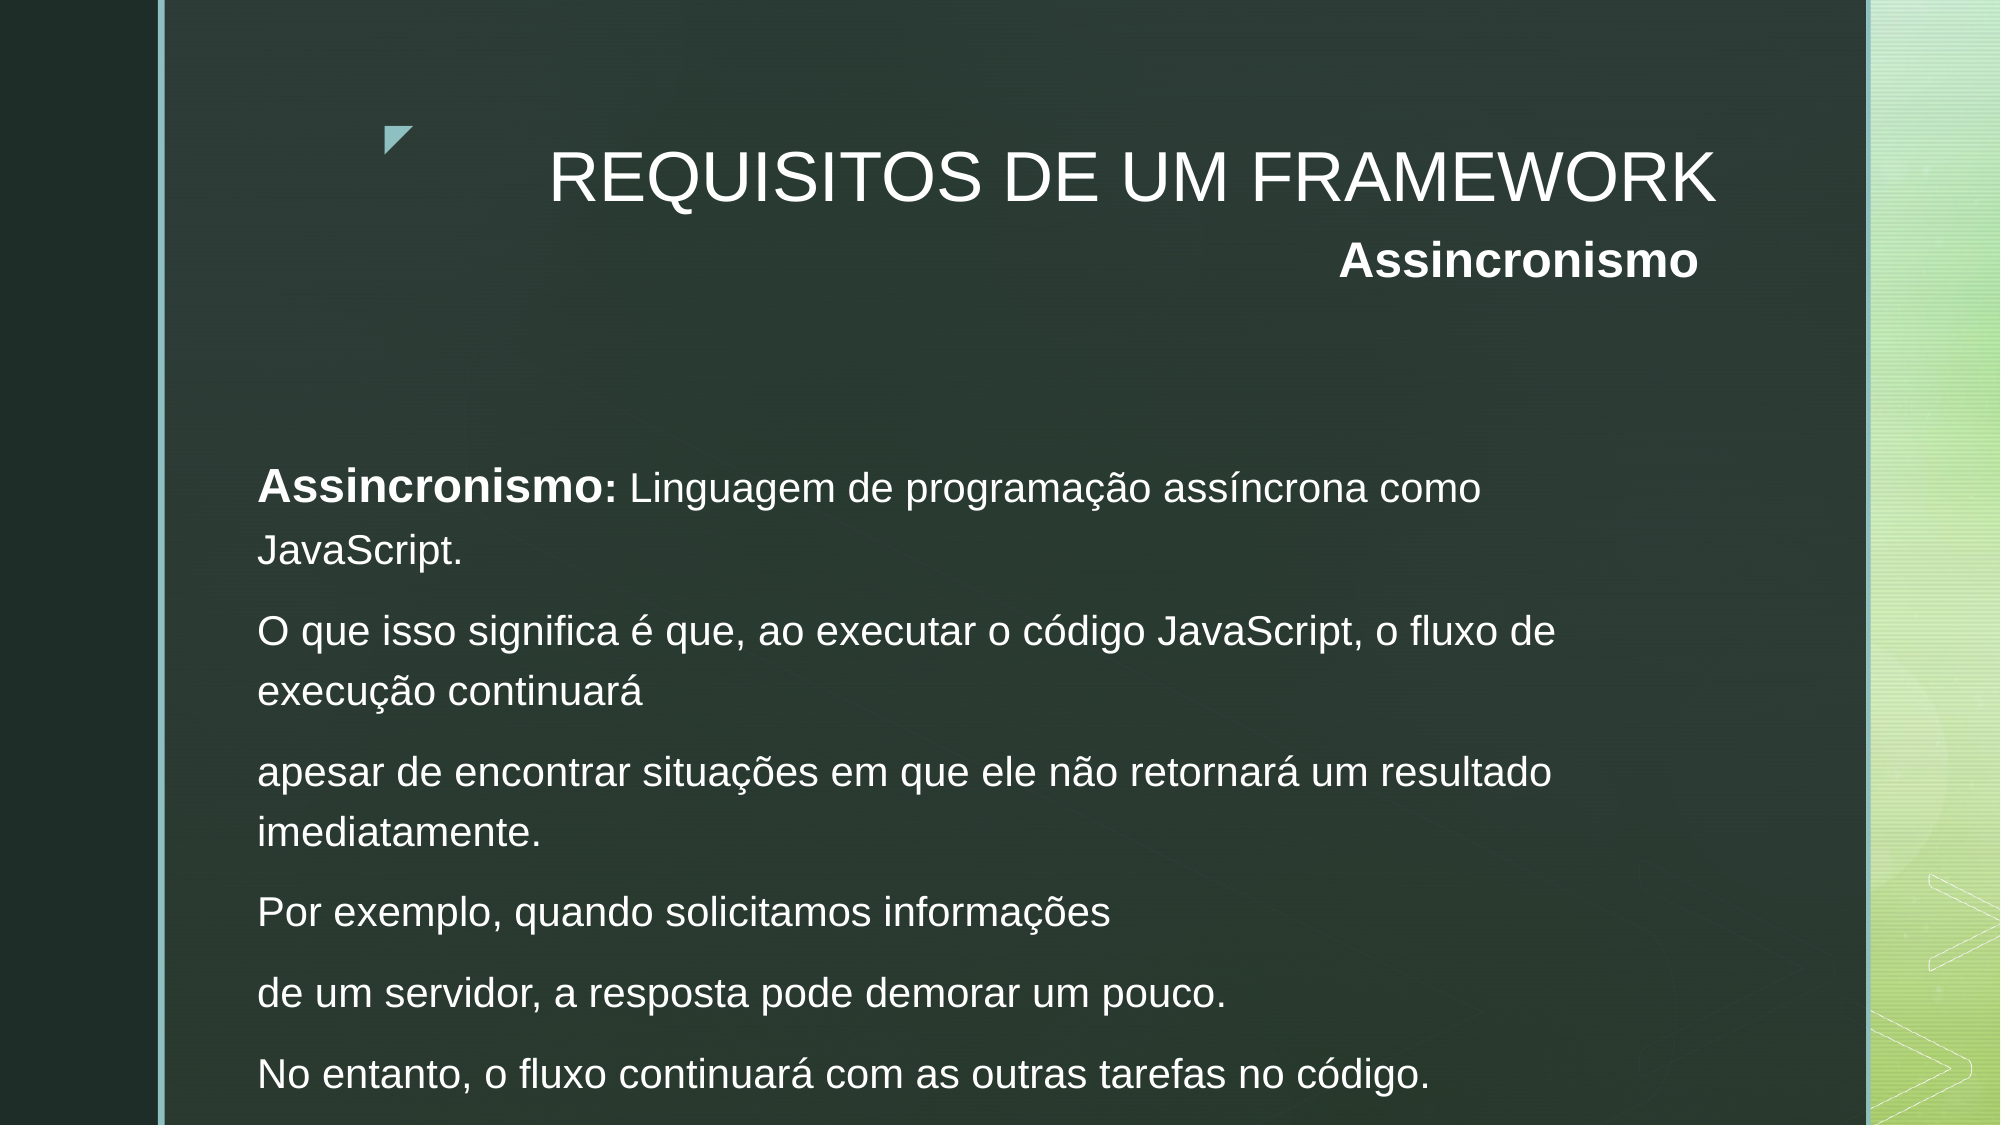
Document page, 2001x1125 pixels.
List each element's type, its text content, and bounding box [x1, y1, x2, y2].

list Assincronismo: Linguagem de programação assíncrona como JavaScript. O que isso significa é que, ao executar o código JavaScript, o fluxo de execução continuará apesar de encontrar situações em que ele não retornará um resultado imediatamente. Por exemplo, quando solicitamos informações de um servidor, a resposta pode demorar um pouco. No entanto, o fluxo continuará com as outras tarefas no código. [242, 435, 1702, 1125]
picture [1871, 0, 2001, 1125]
title REQUISITOS DE UM FRAMEWORK Assincronismo [428, 132, 1734, 310]
